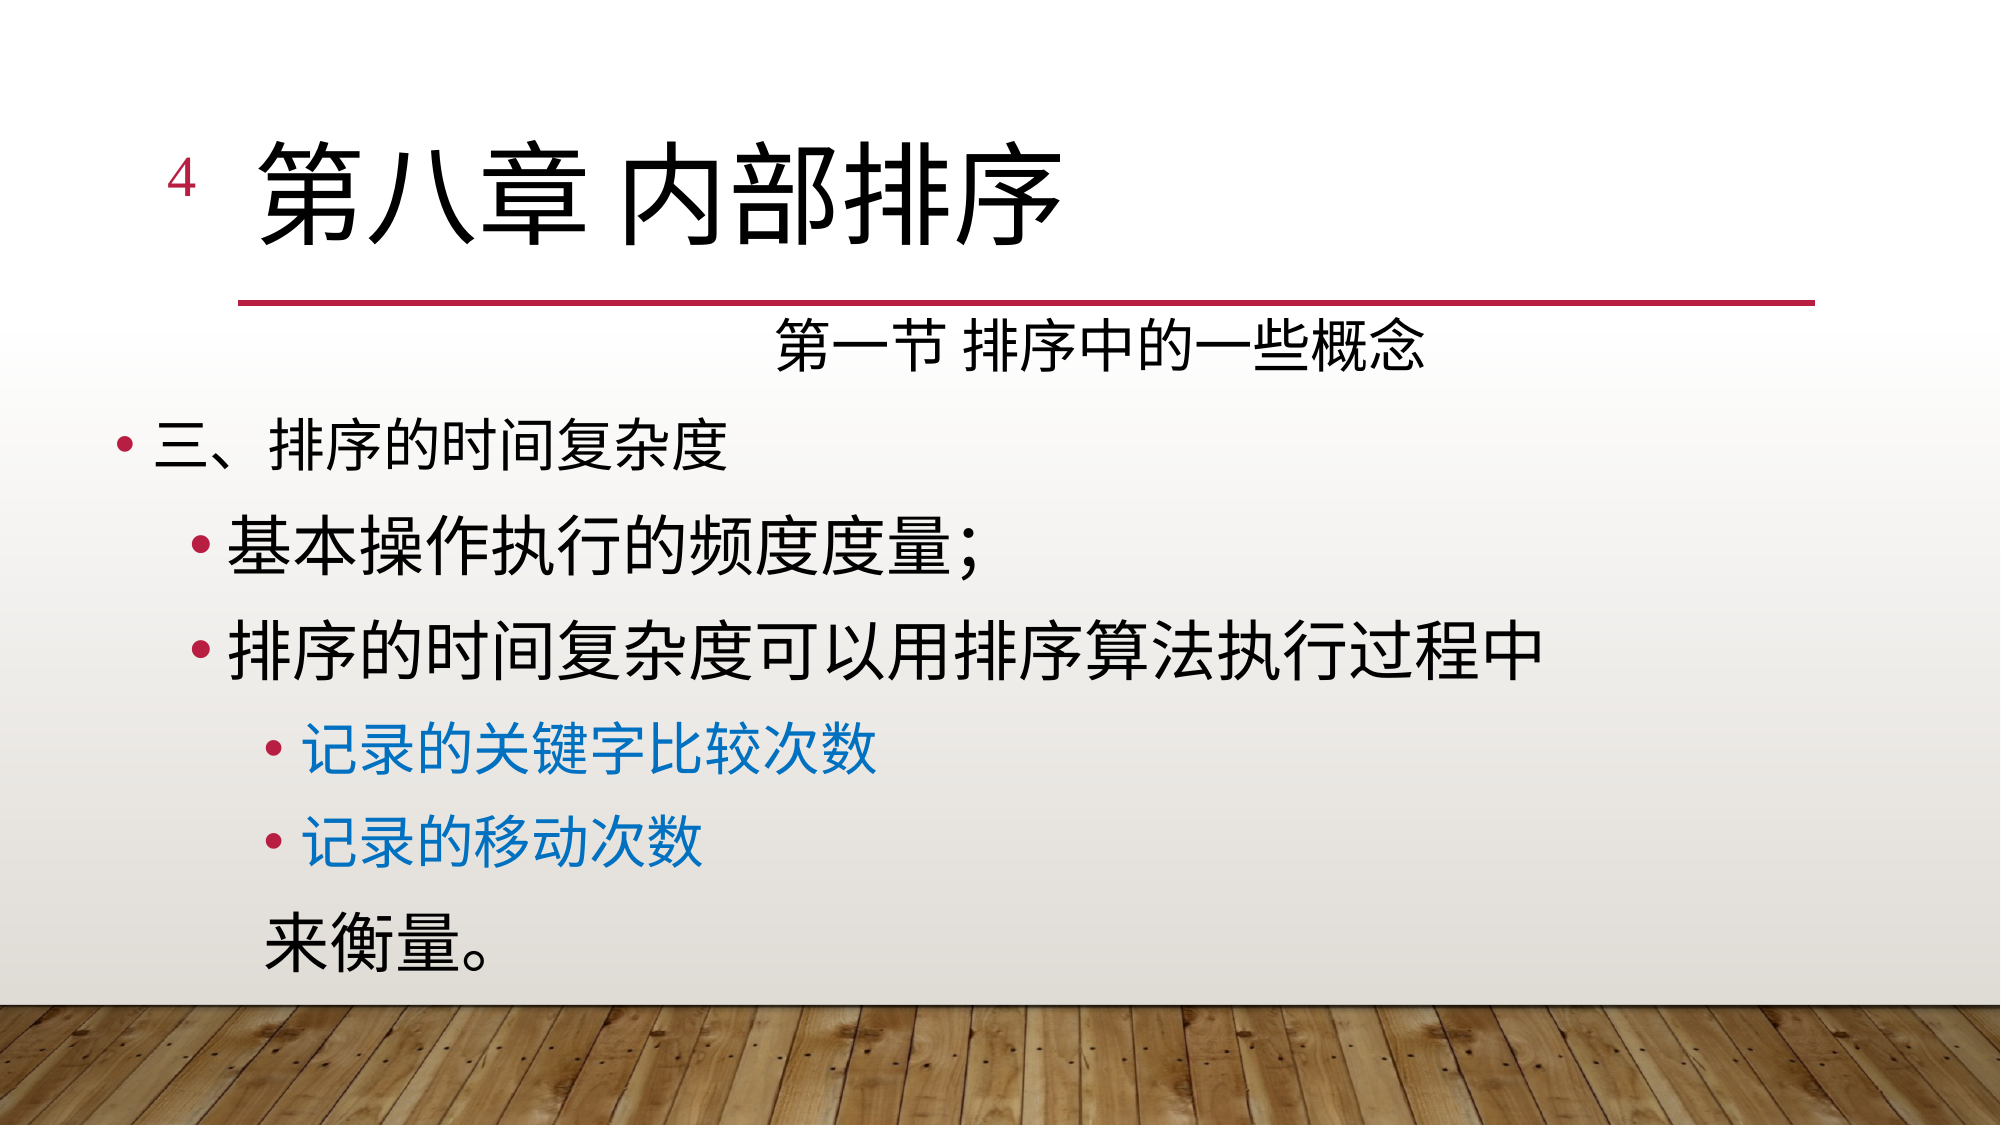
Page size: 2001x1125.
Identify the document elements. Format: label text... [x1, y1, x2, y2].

title 第八章 内部排序 [238, 131, 1814, 305]
list 三、排序的时间复杂度 基本操作执行的频度度量； 排序的时间复杂度可以用排序算法执行过程中 记录的关键字比较次数 记录的移动次数 来衡量。 [100, 387, 1983, 993]
text_box 第一节 排序中的一些概念 [758, 301, 1666, 387]
slide_number 4 [78, 131, 212, 214]
picture [0, 1005, 2000, 1125]
